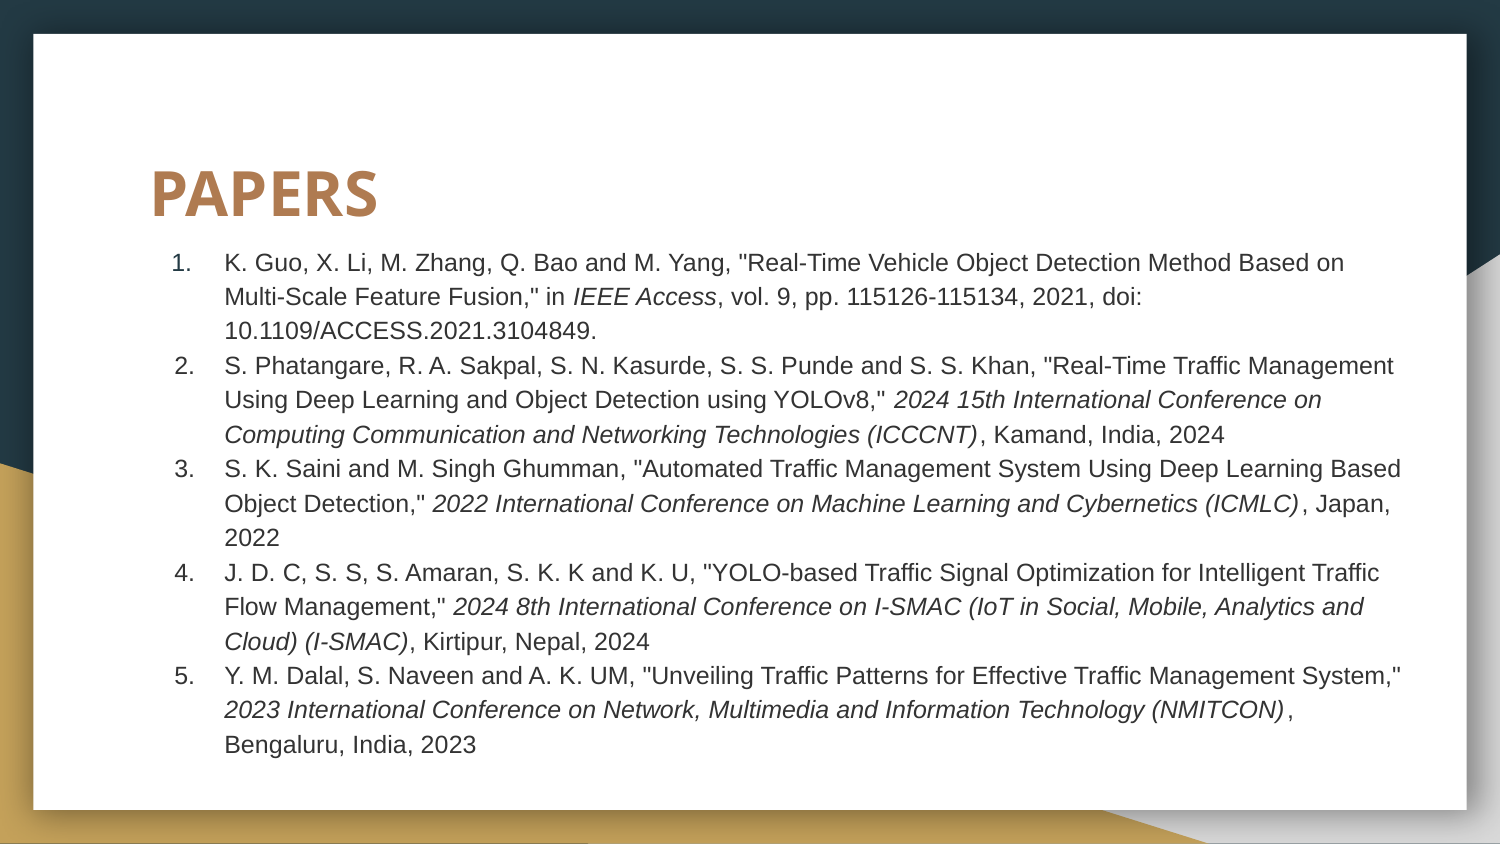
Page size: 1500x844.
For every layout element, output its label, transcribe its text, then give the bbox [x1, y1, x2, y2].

list K. Guo, X. Li, M. Zhang, Q. Bao and M. Yang, "Real-Time Vehicle Object Detection Method Based on Multi-Scale Feature Fusion," in IEEE Access, vol. 9, pp. 115126-115134, 2021, doi: 10.1109/ACCESS.2021.3104849. S. Phatangare, R. A. Sakpal, S. N. Kasurde, S. S. Punde and S. S. Khan, "Real-Time Traffic Management Using Deep Learning and Object Detection using YOLOv8," 2024 15th International Conference on Computing Communication and Networking Technologies (ICCCNT), Kamand, India, 2024 S. K. Saini and M. Singh Ghumman, "Automated Traffic Management System Using Deep Learning Based Object Detection," 2022 International Conference on Machine Learning and Cybernetics (ICMLC), Japan, 2022 J. D. C, S. S, S. Amaran, S. K. K and K. U, "YOLO-based Traffic Signal Optimization for Intelligent Traffic Flow Management," 2024 8th International Conference on I-SMAC (IoT in Social, Mobile, Analytics and Cloud) (I-SMAC), Kirtipur, Nepal, 2024 Y. M. Dalal, S. Naveen and A. K. UM, "Unveiling Traffic Patterns for Effective Traffic Management System," 2023 International Conference on Network, Multimedia and Information Technology (NMITCON), Bengaluru, India, 2023 [134, 226, 1428, 704]
title PAPERS [134, 138, 1366, 226]
